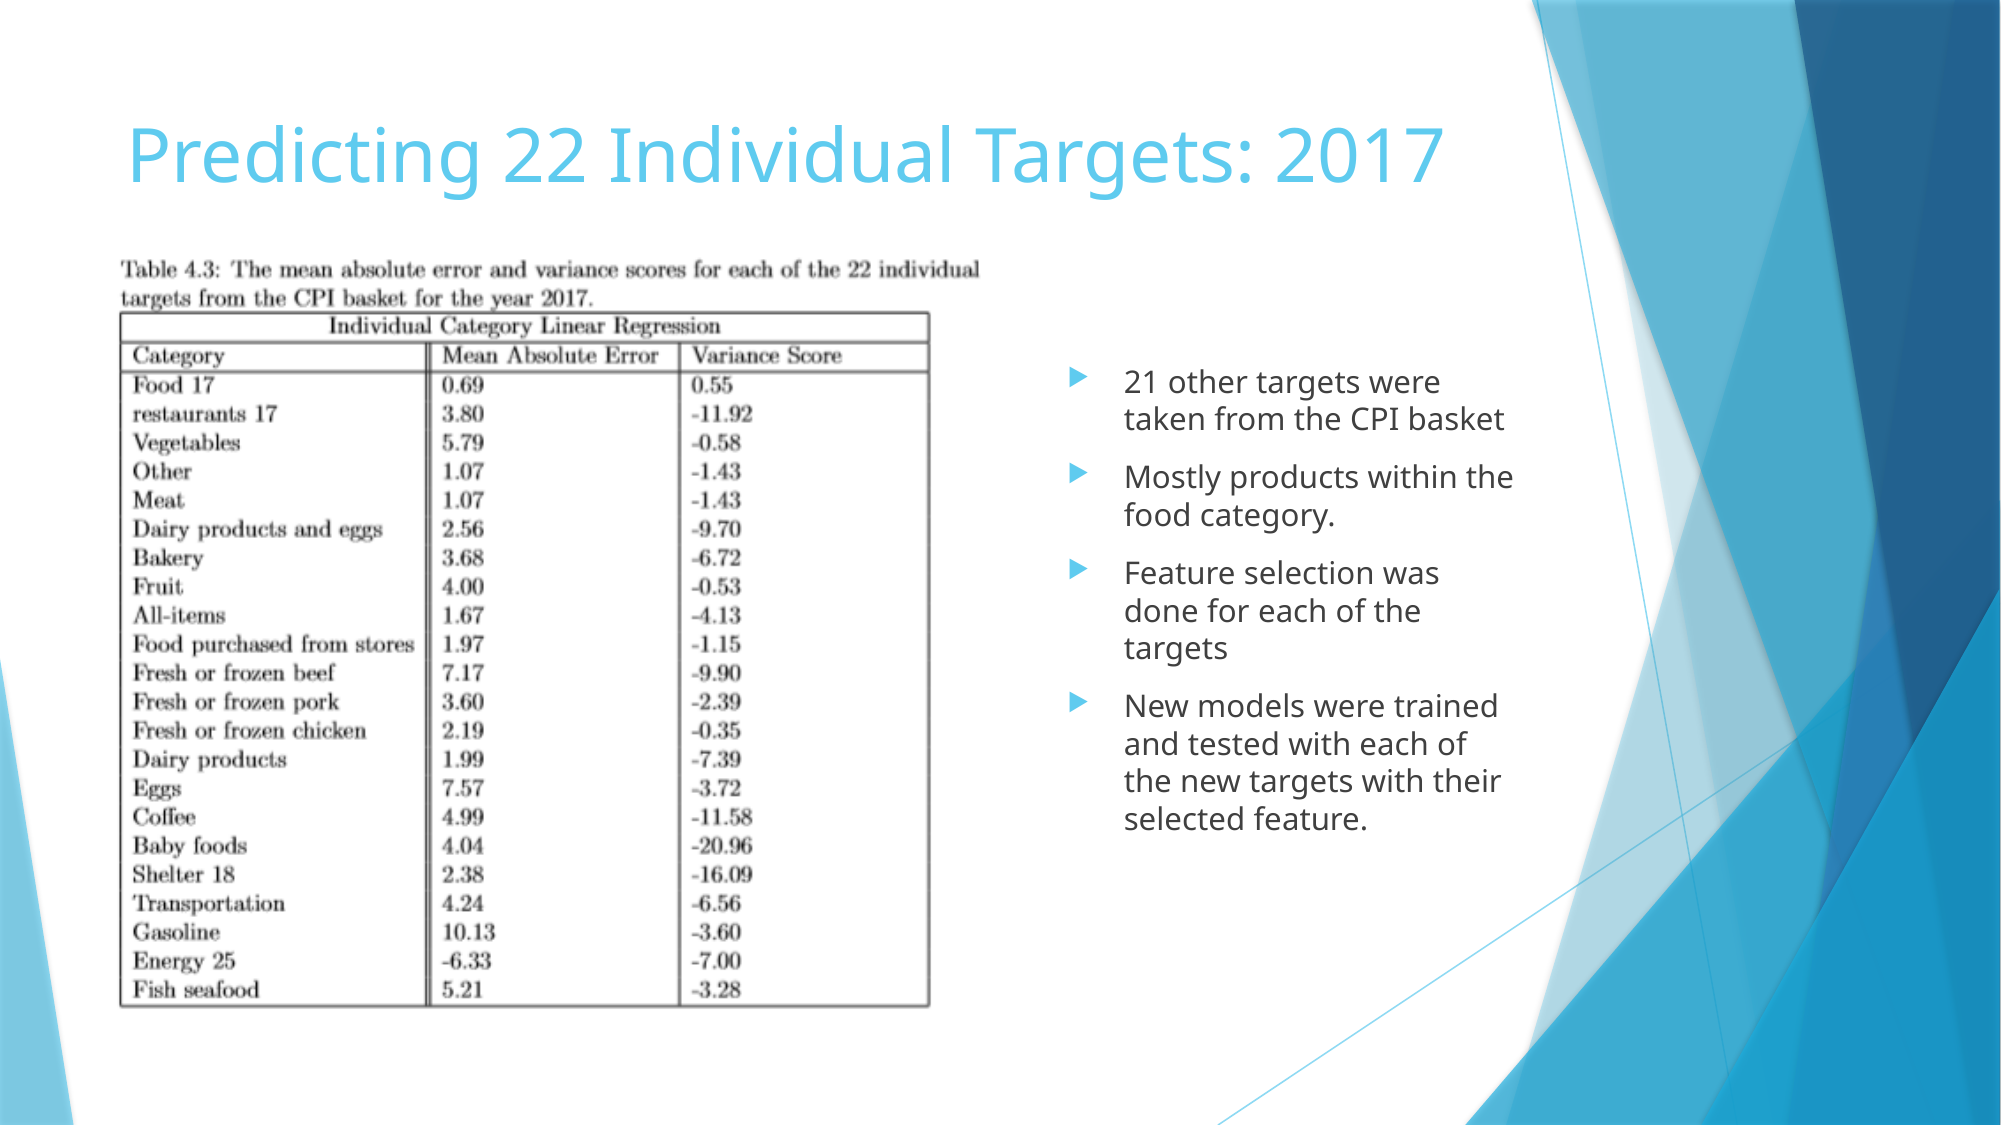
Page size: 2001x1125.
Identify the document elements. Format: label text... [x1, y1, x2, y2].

picture [110, 251, 1001, 1026]
title Predicting 22 Individual Targets: 2017 [111, 99, 1522, 317]
list 21 other targets were taken from the CPI basket Mostly products within the food category. Feature selection was done for each of the targets New models were trained and tested with each of the new targets with their selected feature. [1052, 354, 1533, 992]
